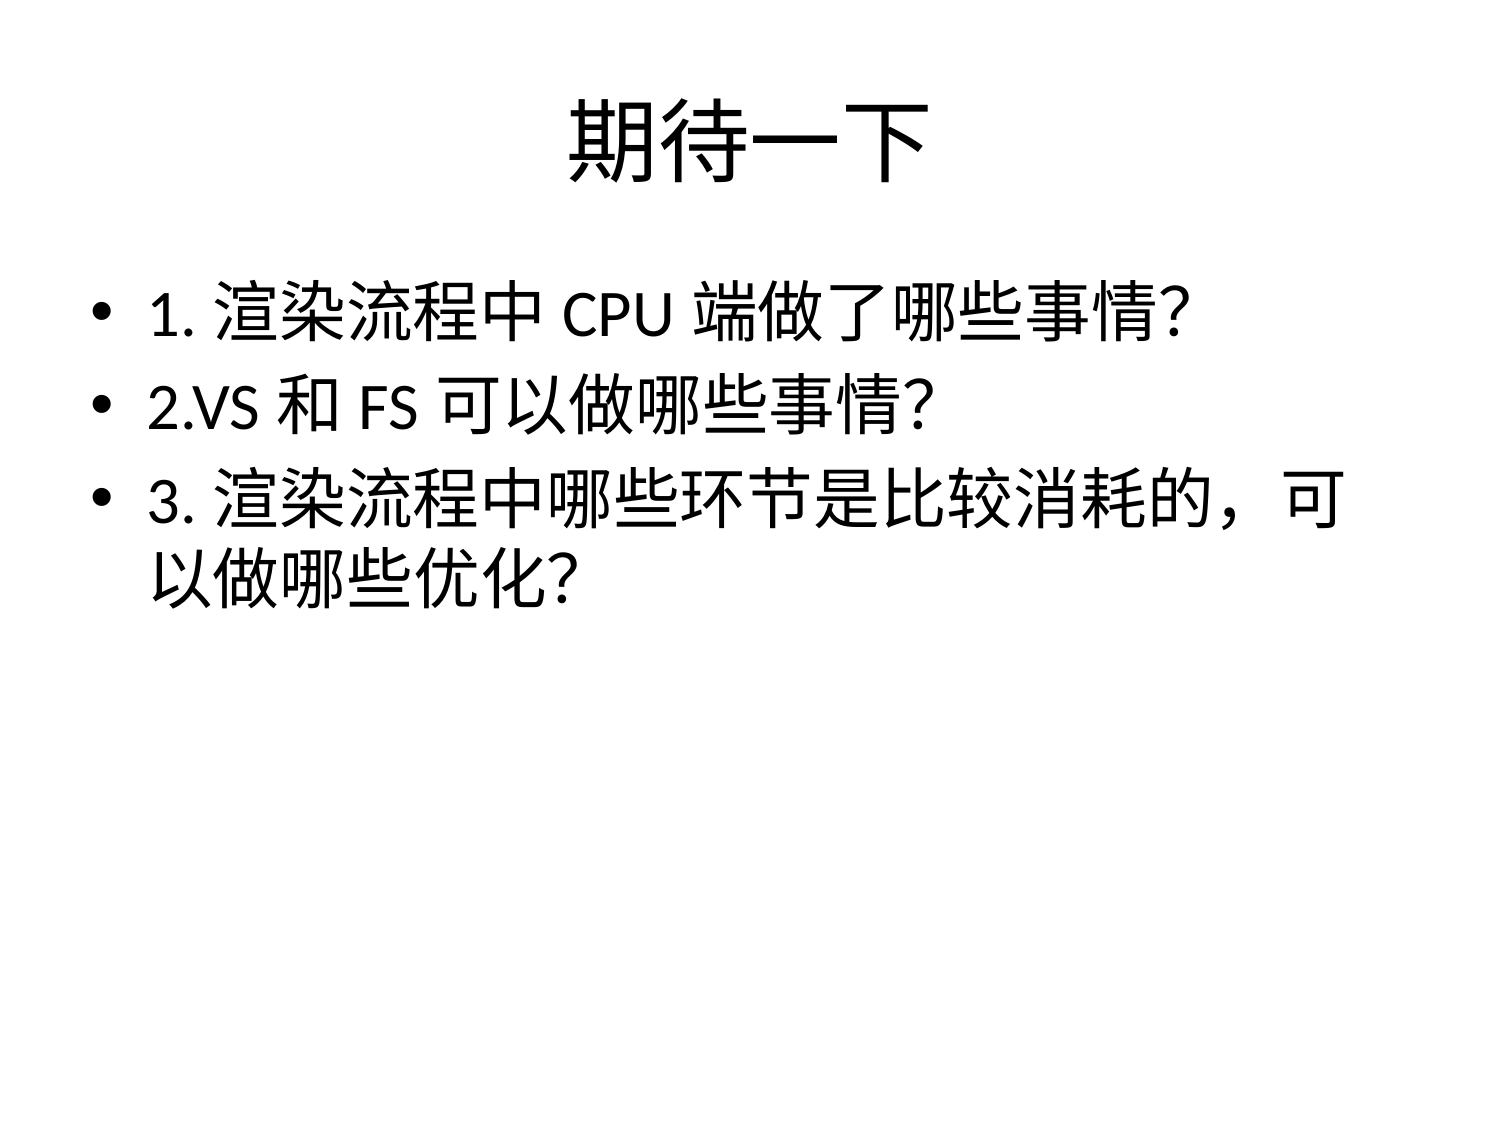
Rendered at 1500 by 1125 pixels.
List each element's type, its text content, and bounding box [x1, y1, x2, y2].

title 期待一下 [75, 45, 1425, 233]
list 1.渲染流程中CPU端做了哪些事情？ 2.VS和FS可以做哪些事情？ 3.渲染流程中哪些环节是比较消耗的，可以做哪些优化？ [75, 262, 1425, 1005]
